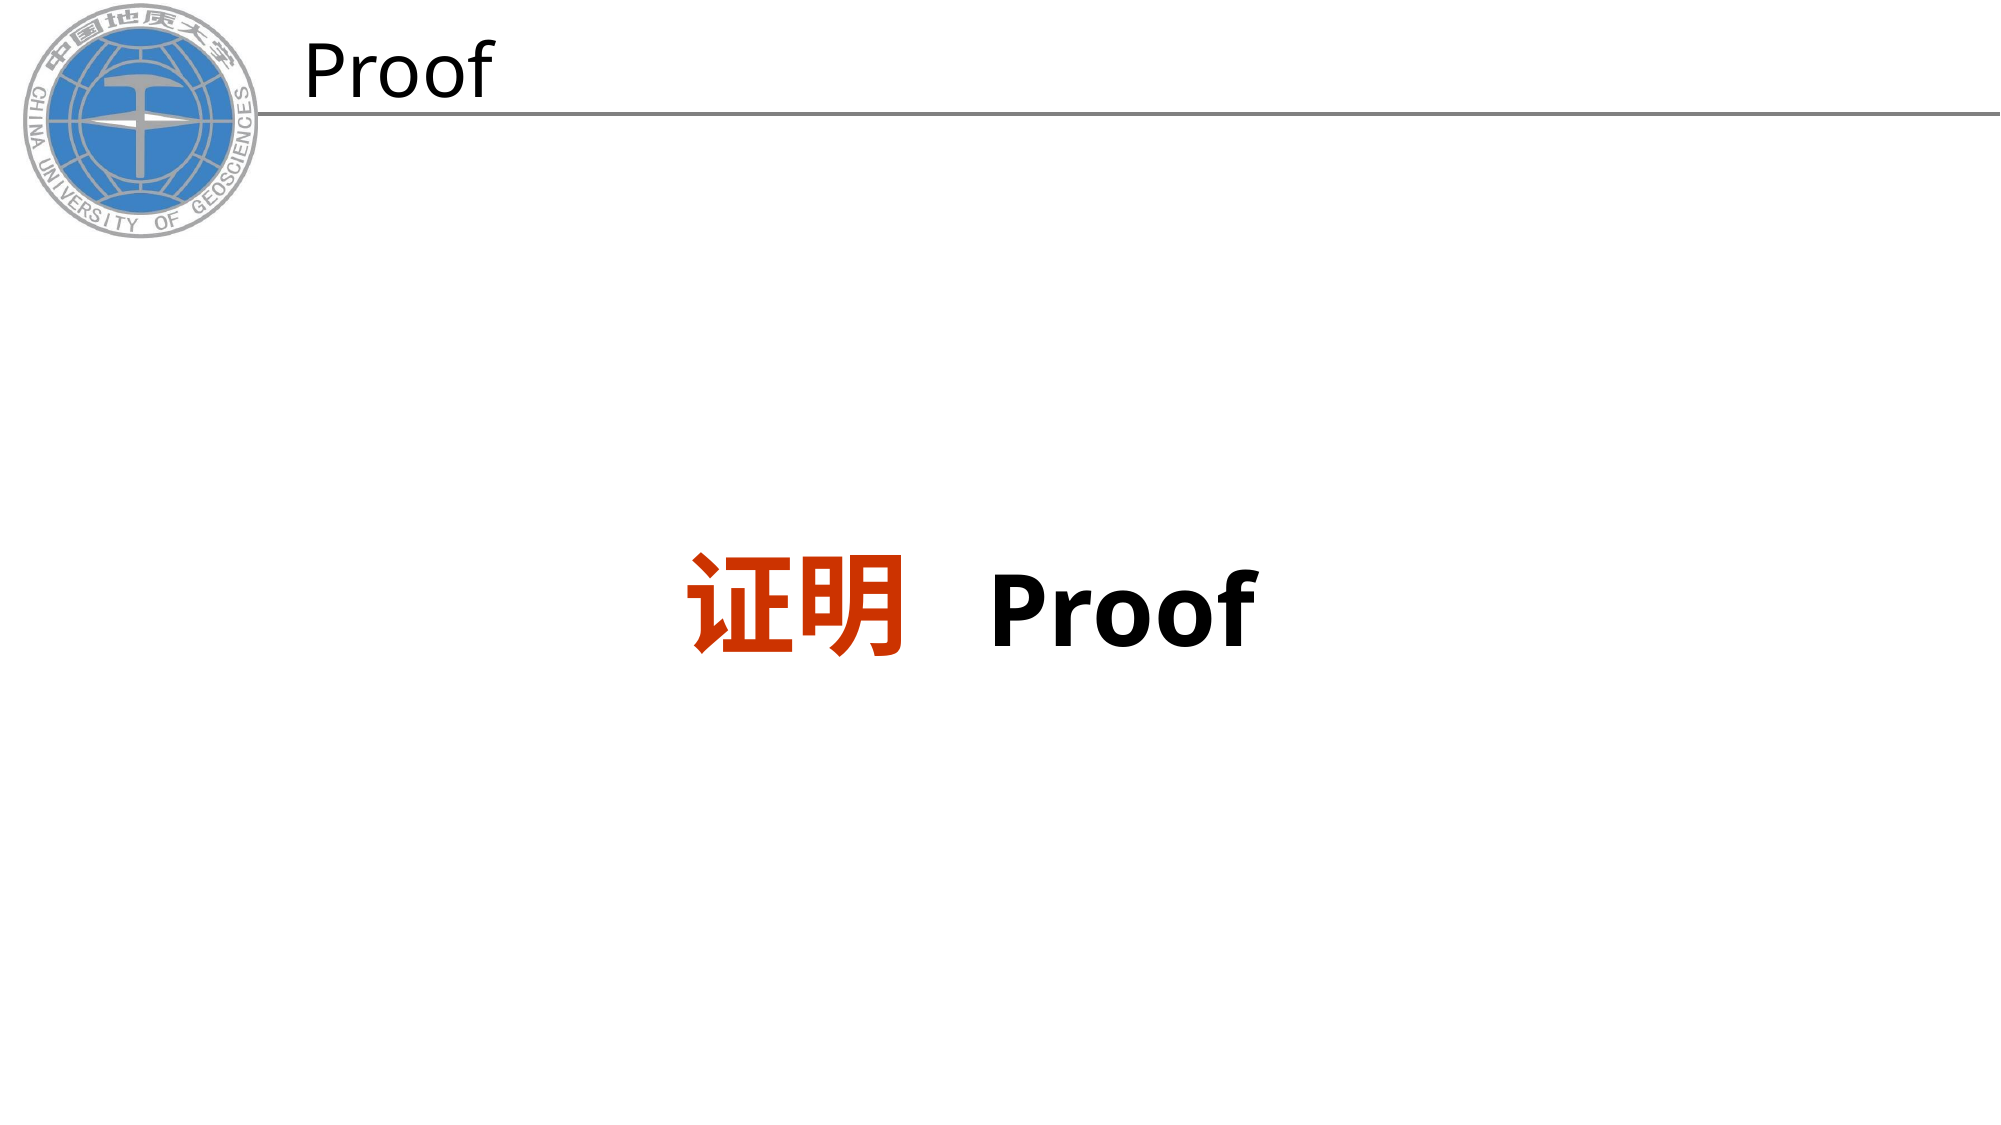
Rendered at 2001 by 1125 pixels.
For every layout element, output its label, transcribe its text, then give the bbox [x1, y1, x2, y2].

picture [21, 3, 258, 239]
text_box 证明 Proof [256, 484, 1682, 671]
text_box Proof [287, 15, 1233, 120]
